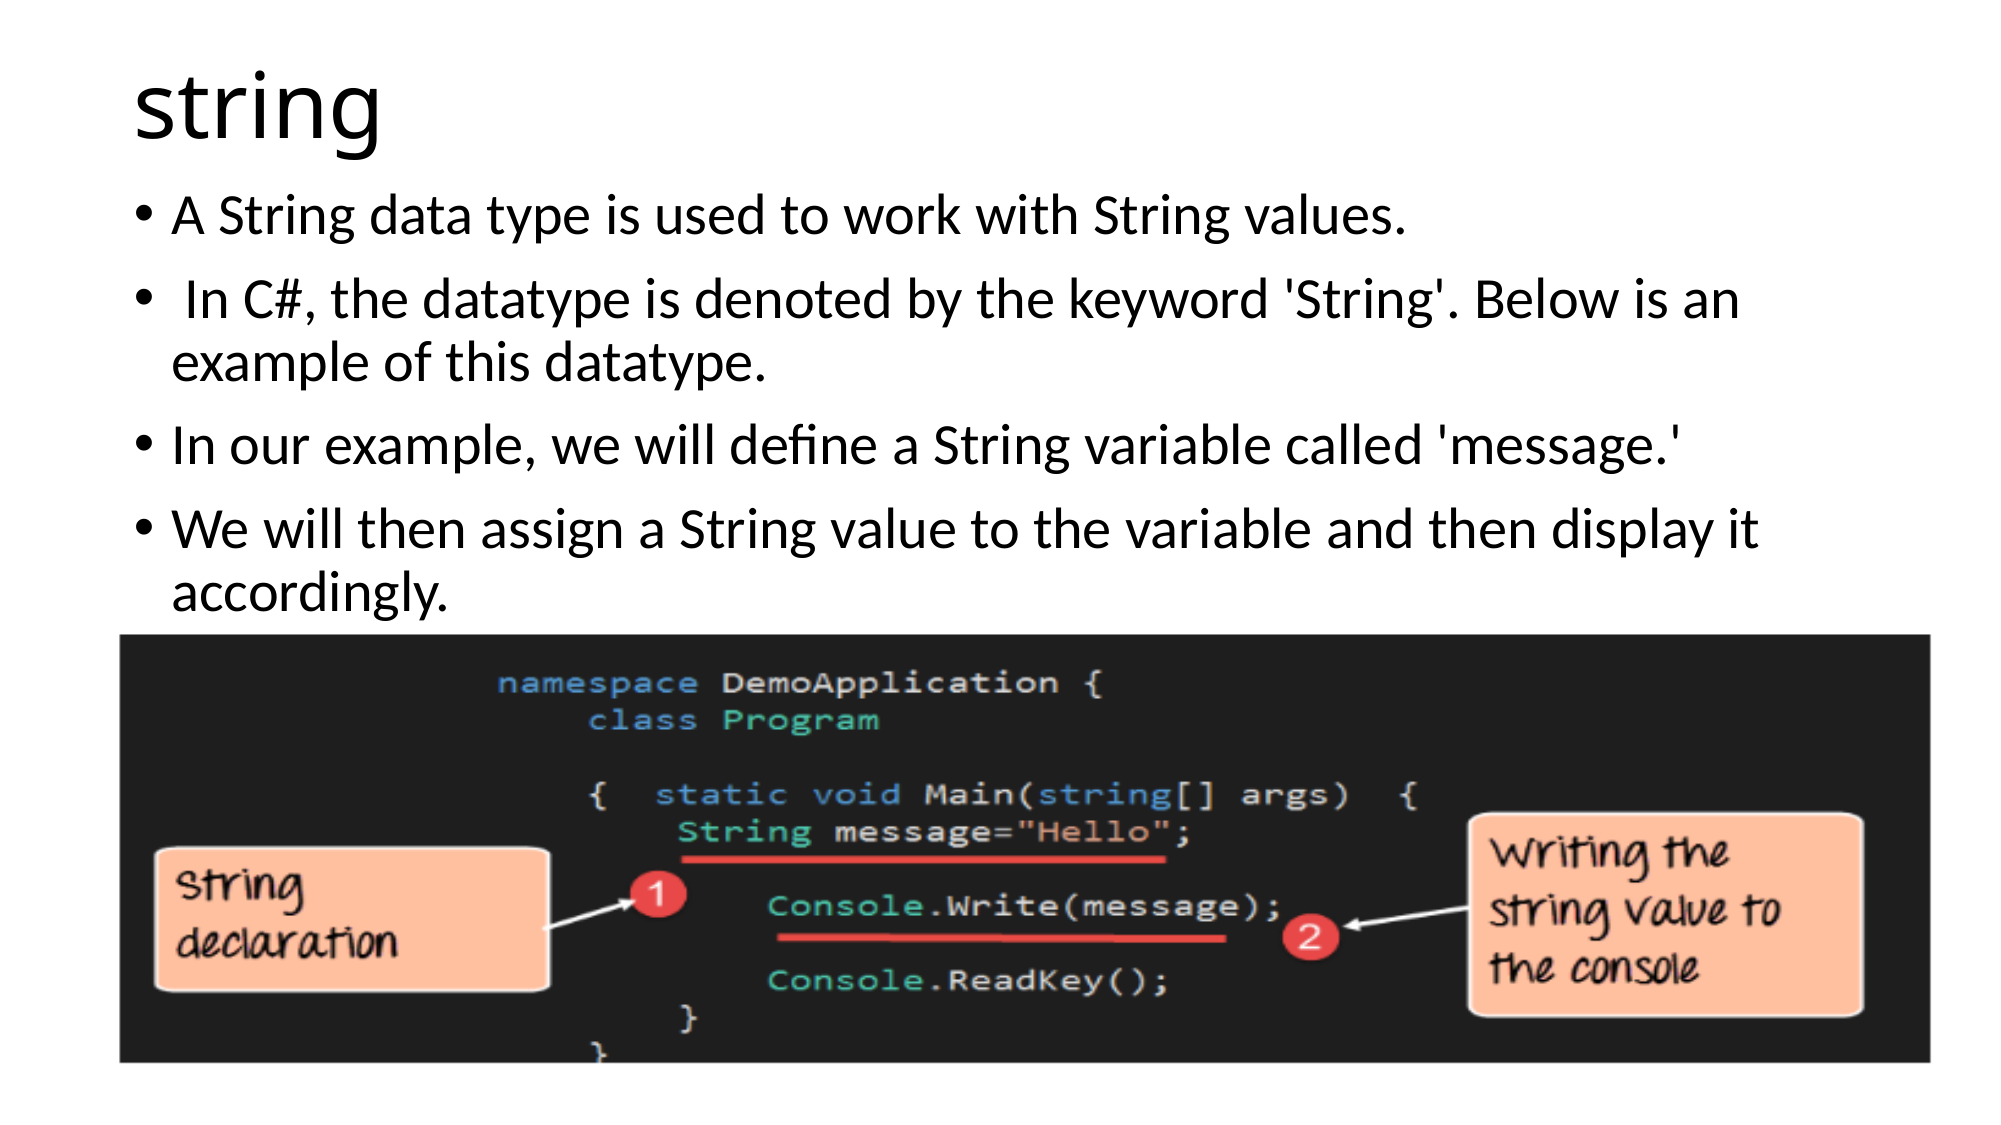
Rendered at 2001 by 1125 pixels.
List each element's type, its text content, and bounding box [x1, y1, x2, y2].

title string [118, 0, 1844, 176]
picture [118, 633, 1936, 1073]
list A String data type is used to work with String values. In C#, the datatype is denoted by the keyword 'String'. Below is an example of this datatype. In our example, we will define a String variable called 'message.' We will then assign a String value to the variable and then display it accordingly. [118, 176, 1844, 633]
